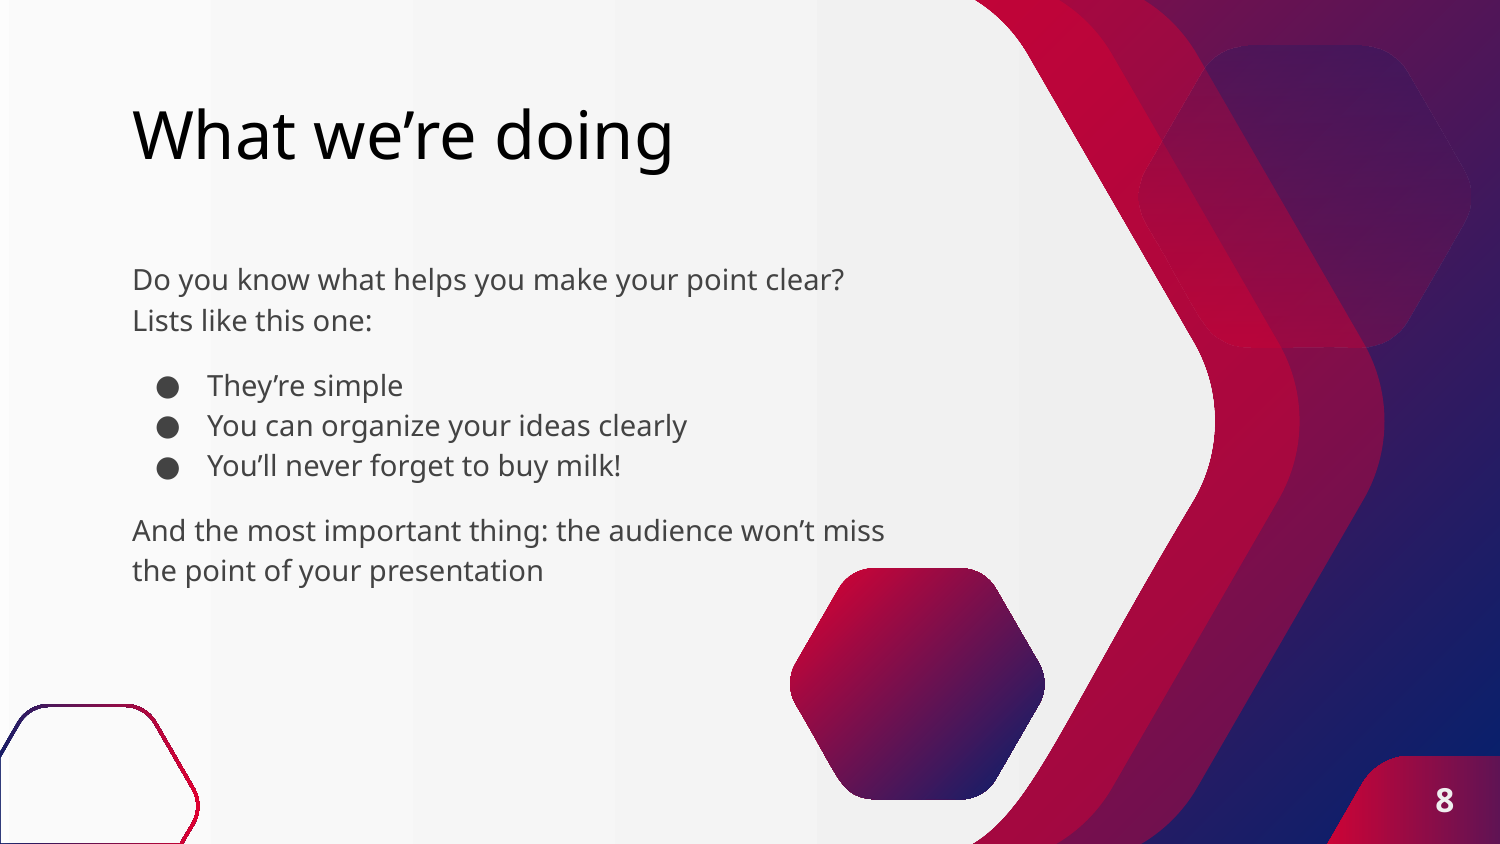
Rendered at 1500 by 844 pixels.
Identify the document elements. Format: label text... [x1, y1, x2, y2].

list Do you know what helps you make your point clear? Lists like this one: They’re simple You can organize your ideas clearly You’ll never forget to buy milk! And the most important thing: the audience won’t miss the point of your presentation [116, 241, 911, 652]
slide_number 8 [1389, 755, 1500, 844]
title What we’re doing [116, 88, 1383, 177]
text_box [790, 568, 1045, 800]
